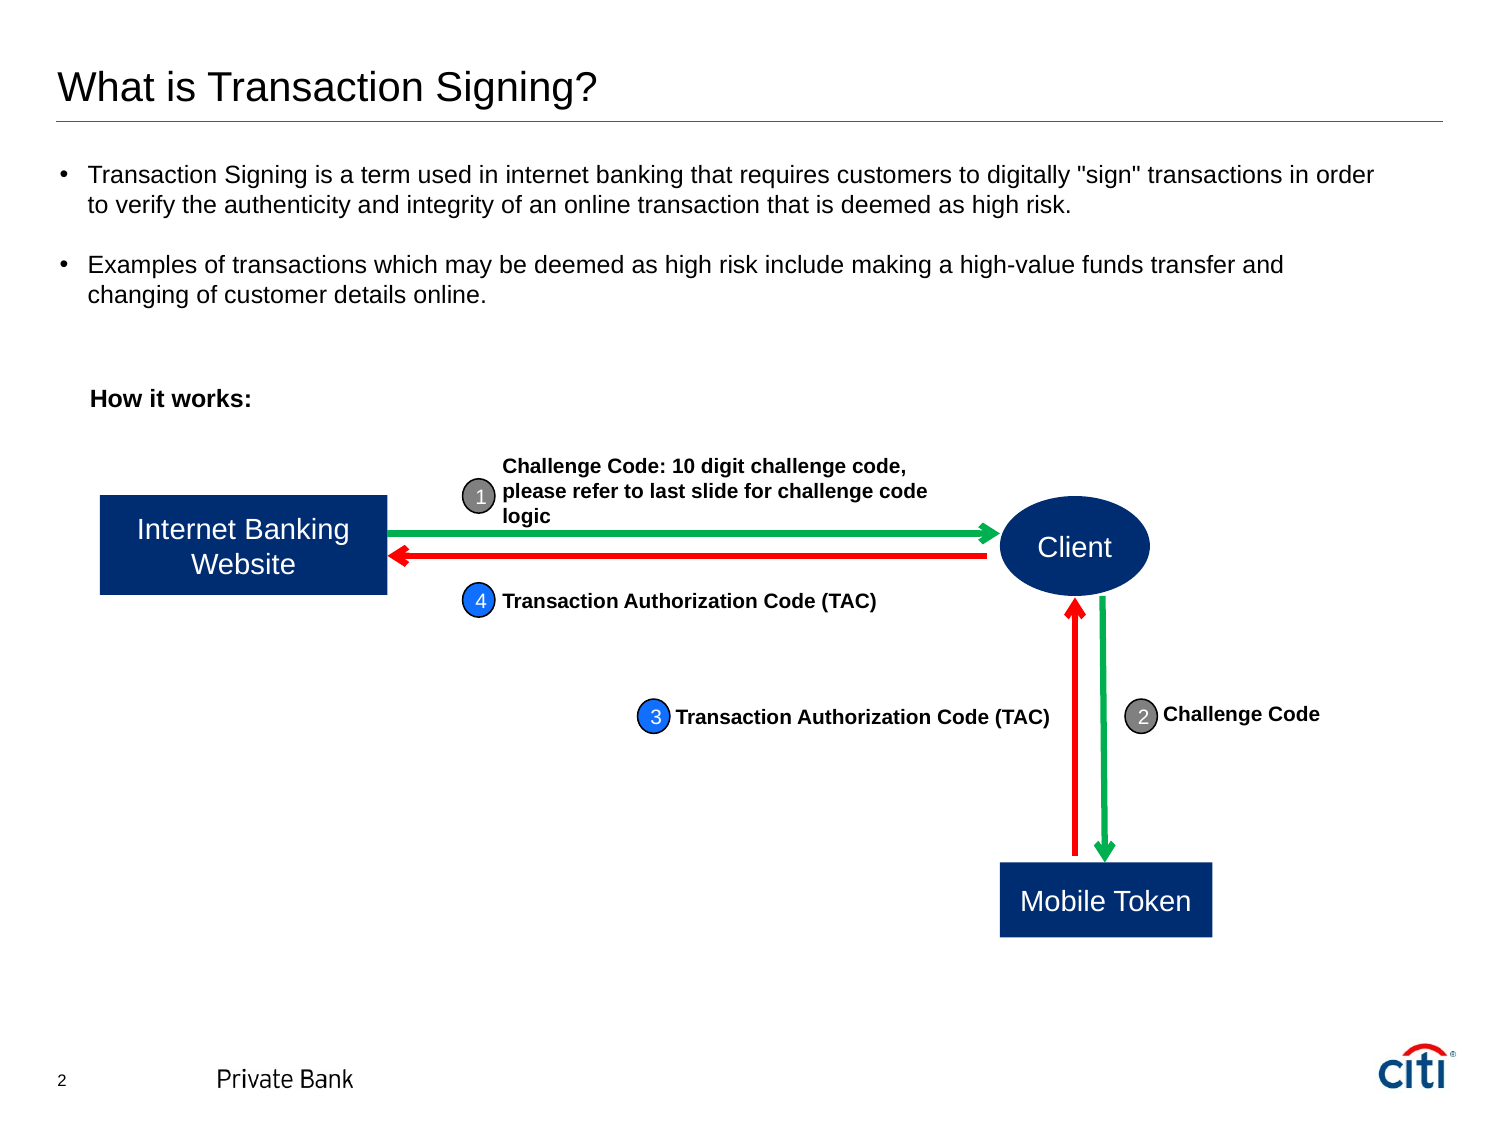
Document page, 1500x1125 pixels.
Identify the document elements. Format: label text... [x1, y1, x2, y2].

text_box 1 [462, 478, 495, 514]
title What is Transaction Signing? [57, 47, 1445, 117]
text_box Transaction Authorization Code (TAC) [660, 696, 1070, 736]
text_box Client [999, 496, 1150, 596]
picture [217, 1067, 355, 1090]
text_box Transaction Signing is a term used in internet banking that requires customers to digitally "sign" transactions in order to verify the authenticity and integrity of an online transaction that is deemed as high risk. Examples of transactions which may be deemed as high risk include making a high-value funds transfer and changing of customer details online. [44, 151, 1395, 338]
text_box 2 [1125, 699, 1148, 734]
text_box Mobile Token [999, 862, 1213, 938]
text_box Internet Banking Website [99, 495, 388, 595]
text_box Challenge Code [1148, 692, 1450, 733]
picture [1374, 1039, 1458, 1093]
text_box Challenge Code: 10 digit challenge code, please refer to last slide for challenge code logic [487, 444, 974, 532]
text_box 4 [462, 582, 495, 618]
text_box How it works: [74, 375, 525, 425]
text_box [1102, 595, 1106, 863]
text_box 3 [637, 699, 670, 734]
text_box Transaction Authorization Code (TAC) [487, 580, 897, 621]
